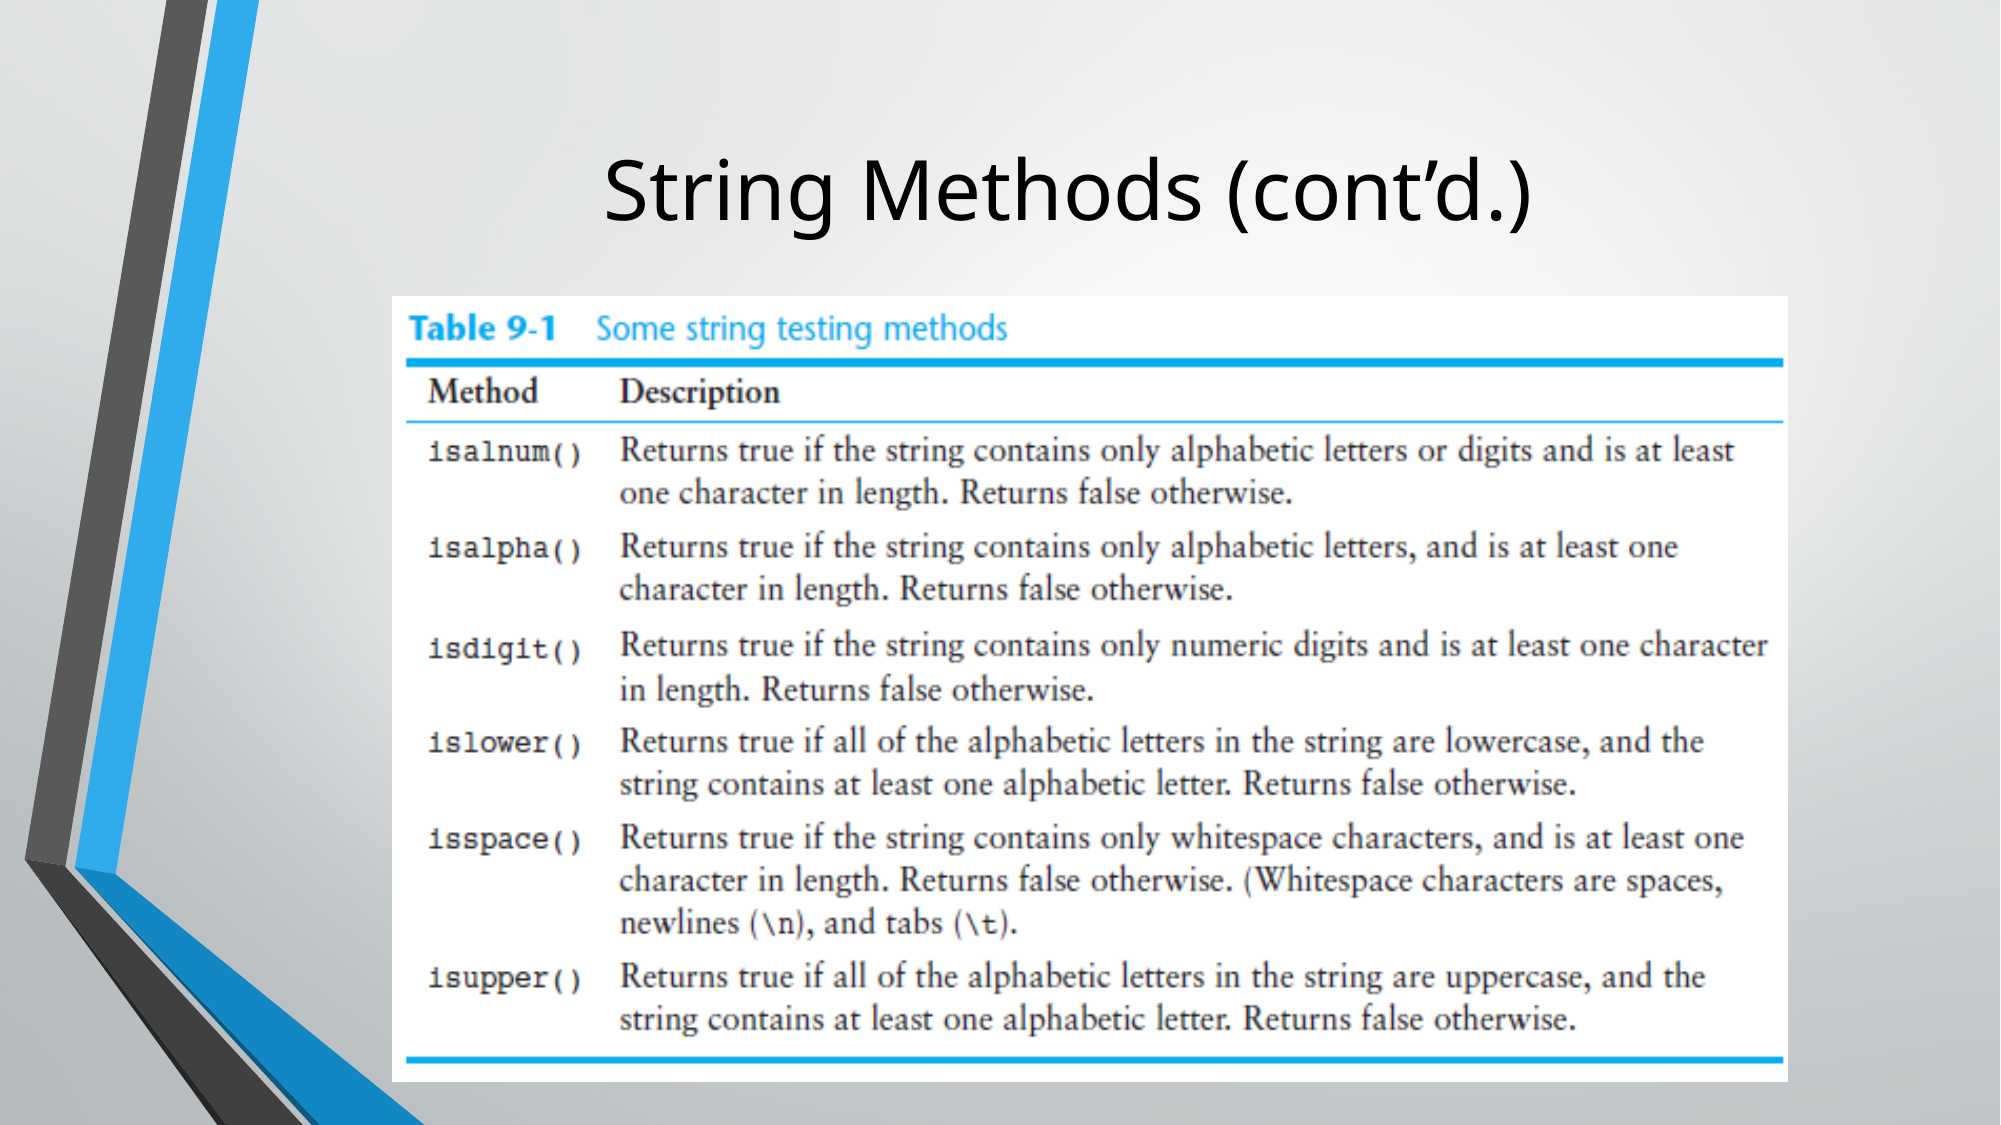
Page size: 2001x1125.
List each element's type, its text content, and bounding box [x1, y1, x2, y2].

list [391, 296, 1788, 1082]
title String Methods (cont’d.) [246, 43, 1891, 331]
